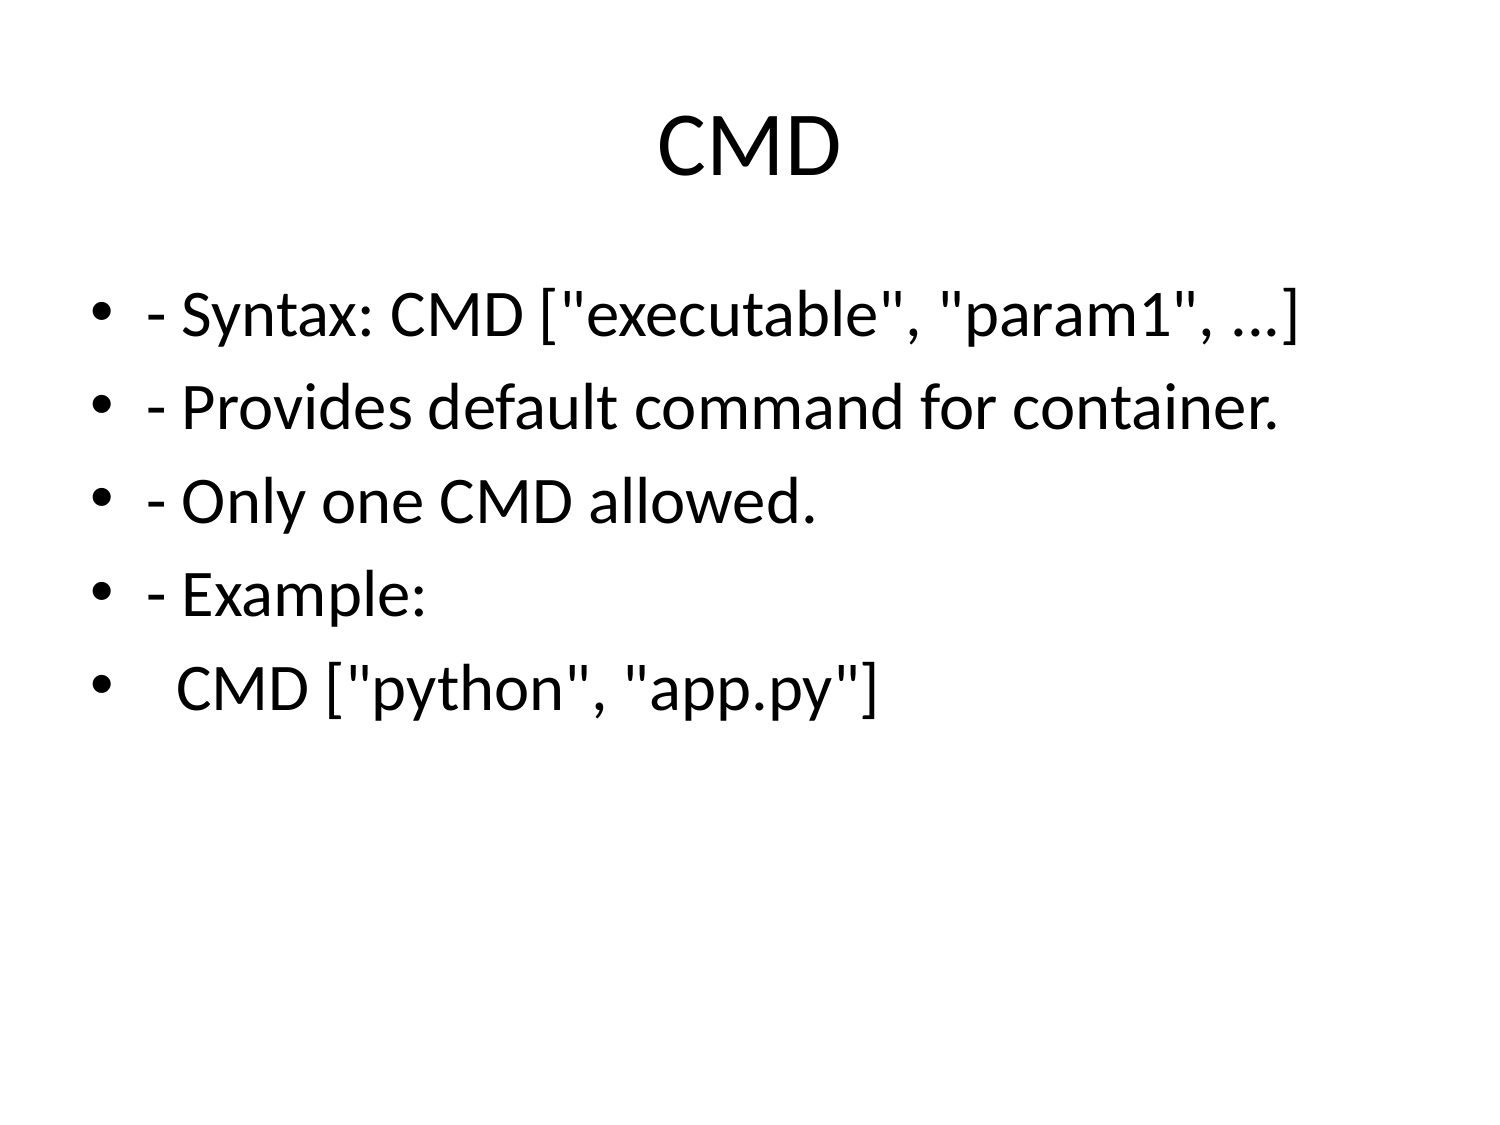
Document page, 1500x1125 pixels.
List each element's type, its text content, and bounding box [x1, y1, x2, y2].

list - Syntax: CMD ["executable", "param1", ...] - Provides default command for container. - Only one CMD allowed. - Example: CMD ["python", "app.py"] [75, 262, 1425, 1005]
title CMD [75, 45, 1425, 233]
